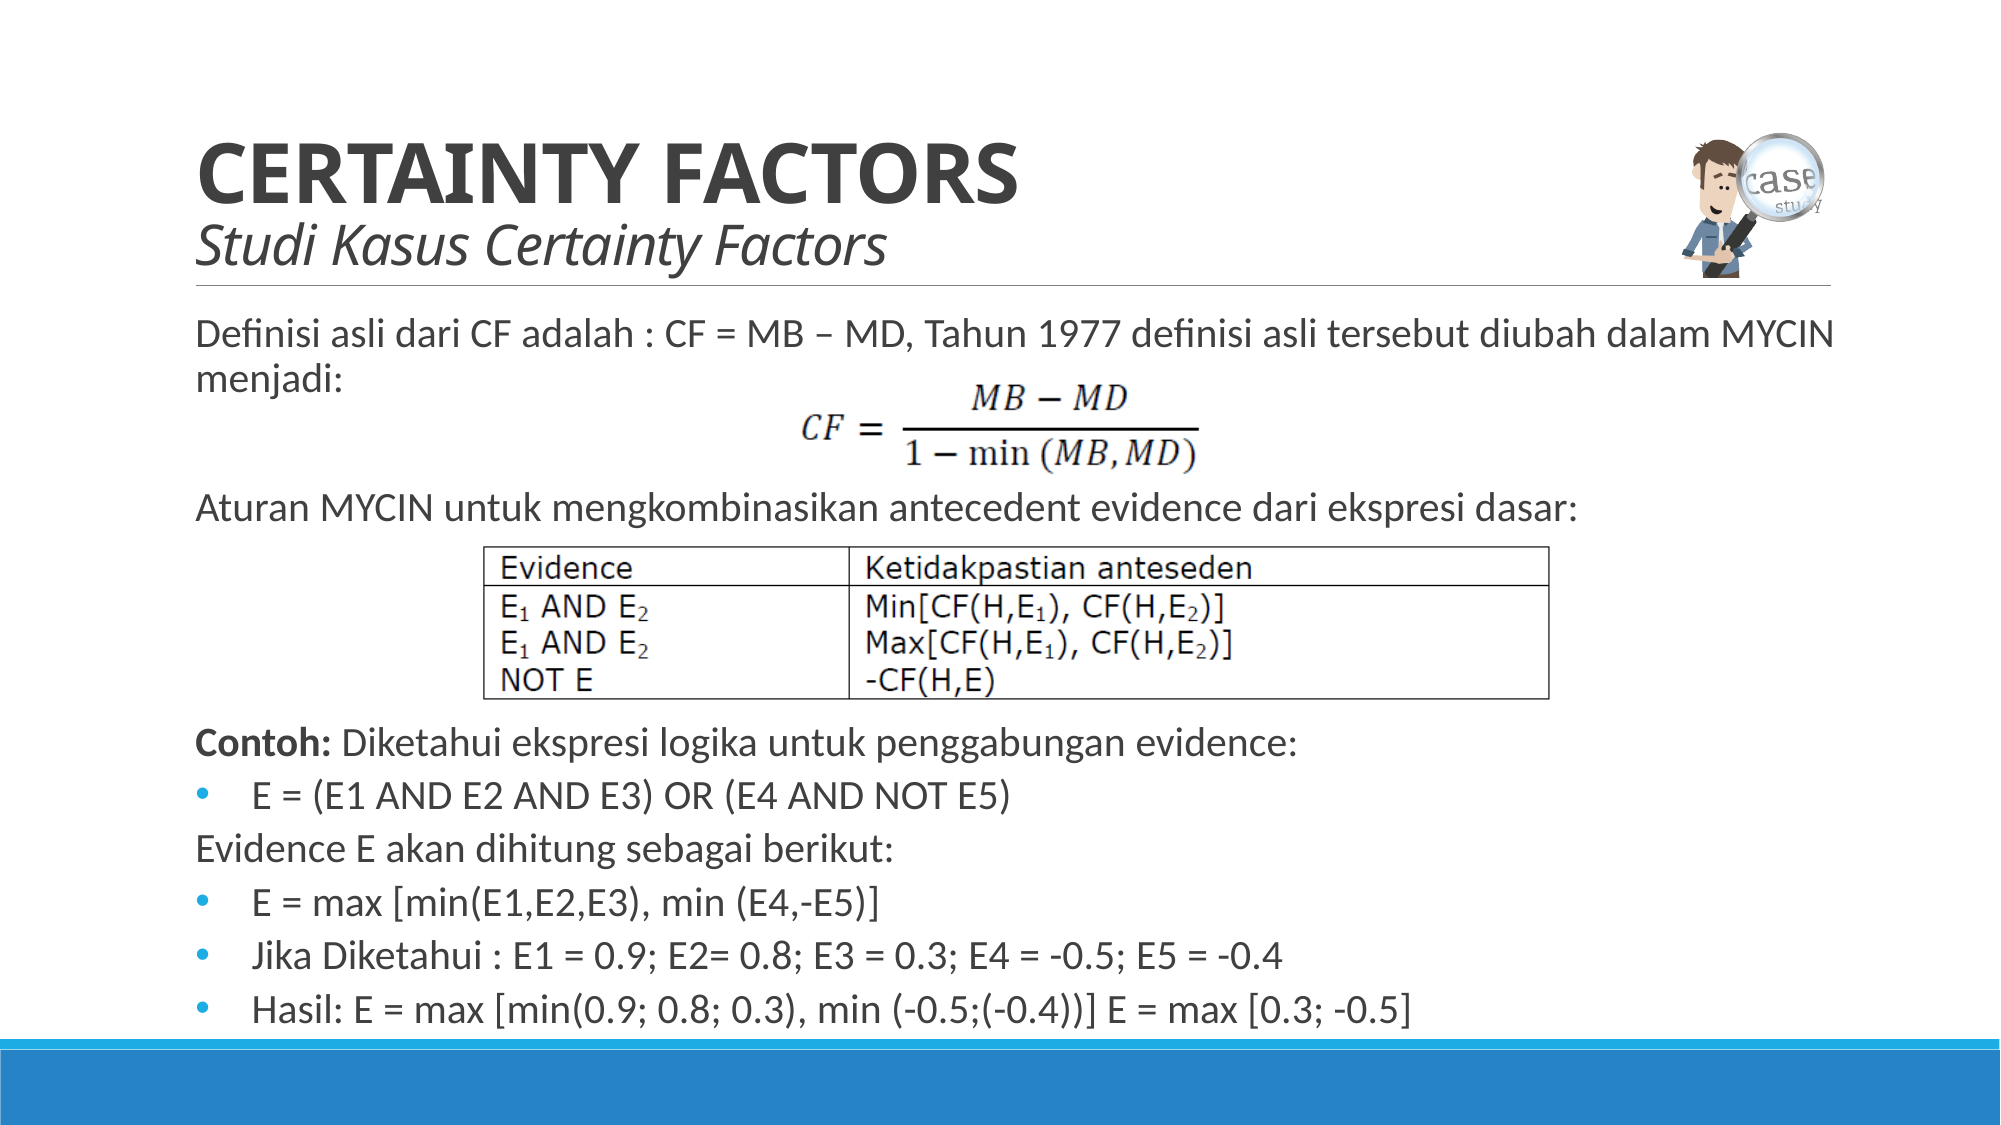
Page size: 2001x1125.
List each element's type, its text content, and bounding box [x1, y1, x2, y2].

picture [796, 378, 1204, 479]
title CERTAINTY FACTORS Studi Kasus Certainty Factors [180, 47, 1830, 285]
picture [1677, 125, 1831, 278]
picture [481, 544, 1551, 702]
text_box Definisi asli dari CF adalah : CF = MB – MD, Tahun 1977 definisi asli tersebut diubah dalam MYCIN menjadi: Aturan MYCIN untuk mengkombinasikan antecedent evidence dari ekspresi dasar: Contoh: Diketahui ekspresi logika untuk penggabungan evidence: E = (E1 AND E2 AND E3) OR (E4 AND NOT E5) Evidence E akan dihitung sebagai berikut: E = max [min(E1,E2,E3), min (E4,-E5)] Jika Diketahui : E1 = 0.9; E2= 0.8; E3 = 0.3; E4 = -0.5; E5 = -0.4 Hasil: E = max [min(0.9; 0.8; 0.3), min (-0.5;(-0.4))] E = max [0.3; -0.5] [180, 304, 1852, 1033]
